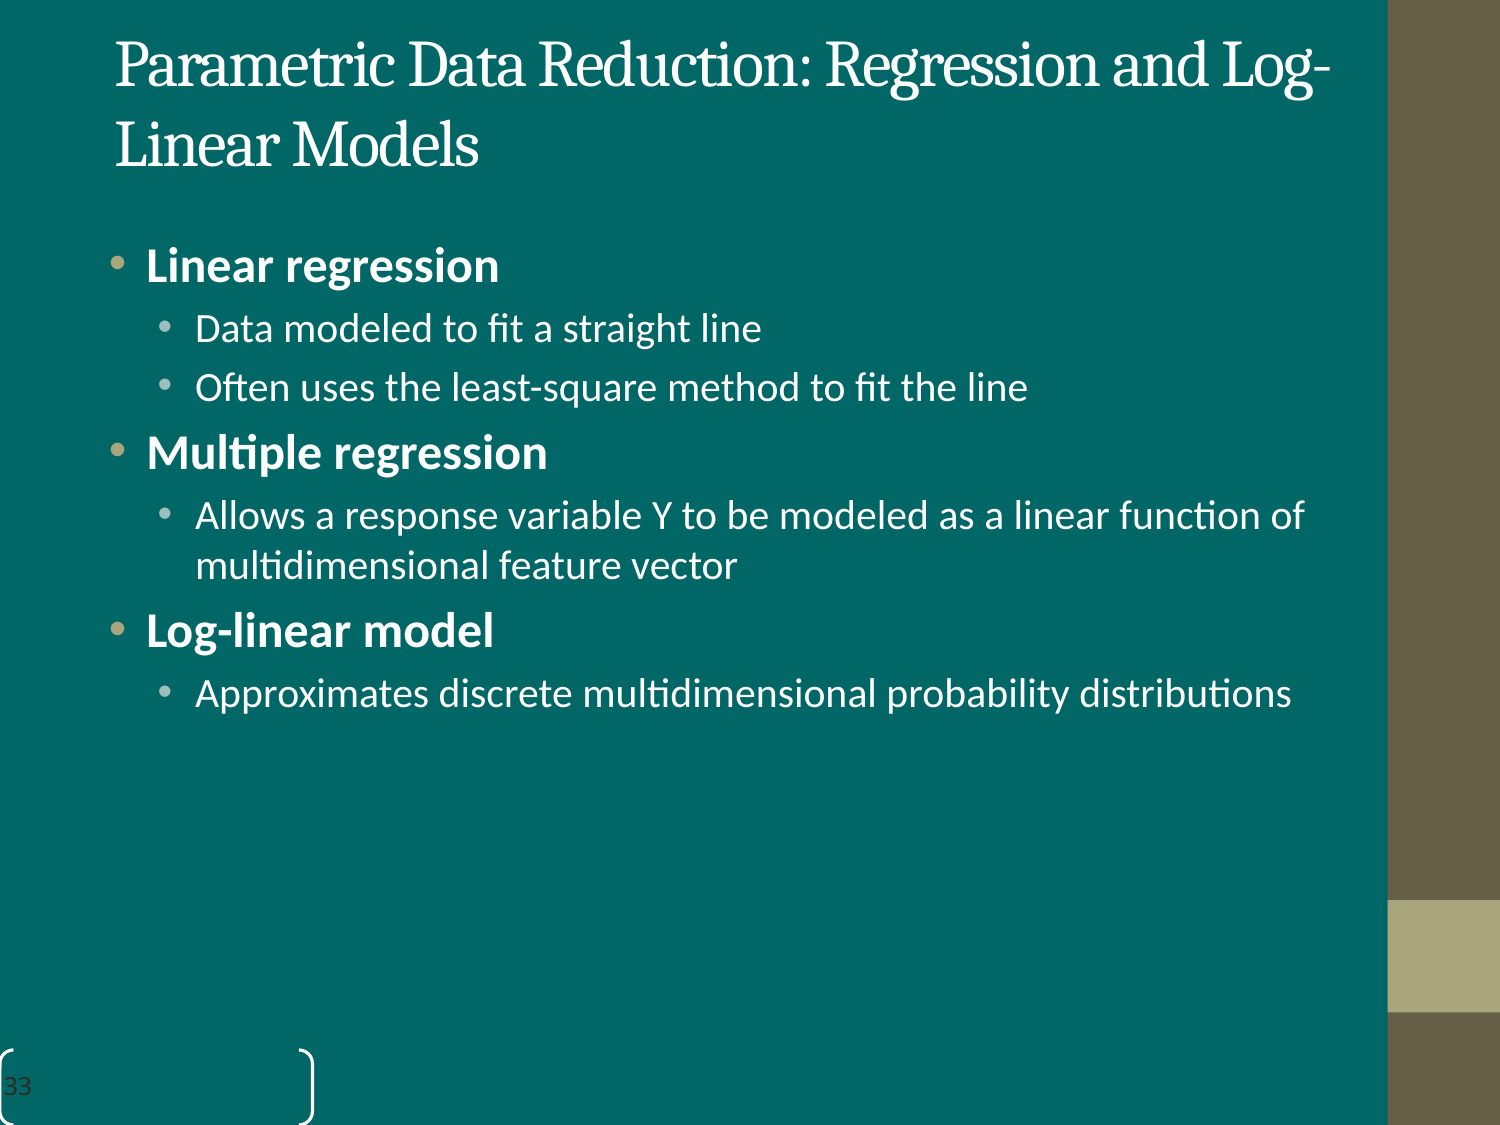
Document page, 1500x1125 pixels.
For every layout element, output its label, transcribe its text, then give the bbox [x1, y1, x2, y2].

list Linear regression Data modeled to fit a straight line Often uses the least-square method to fit the line Multiple regression Allows a response variable Y to be modeled as a linear function of multidimensional feature vector Log-linear model Approximates discrete multidimensional probability distributions [75, 225, 1425, 1060]
slide_number 33 [0, 1048, 315, 1125]
title Parametric Data Reduction: Regression and Log-Linear Models [99, 12, 1375, 188]
